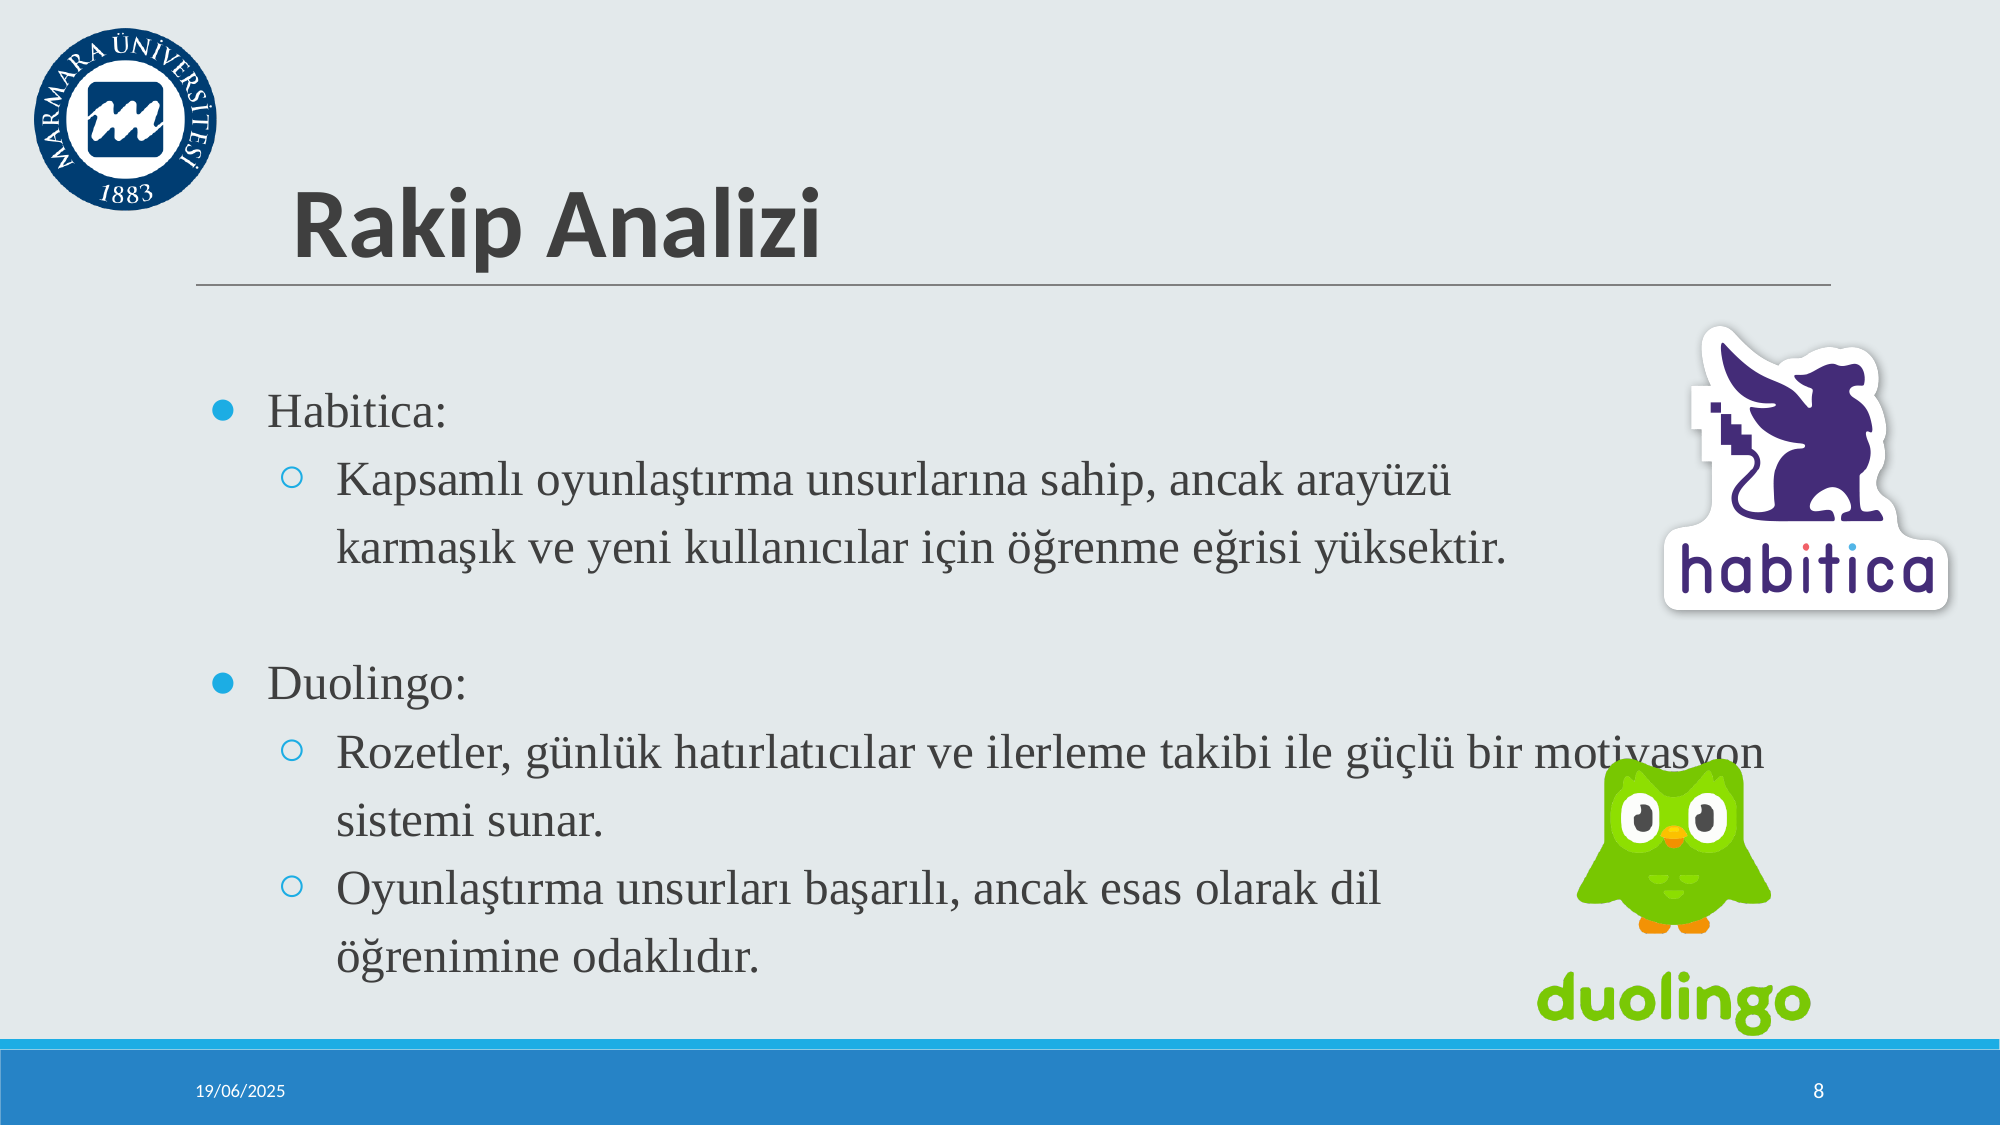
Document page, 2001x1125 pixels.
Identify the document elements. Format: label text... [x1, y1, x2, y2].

title Rakip Analizi [277, 47, 1831, 285]
picture [33, 28, 217, 212]
picture [1528, 752, 1818, 1042]
picture [1656, 319, 1959, 621]
slide_number ‹#› [1624, 1059, 1840, 1120]
list Habitica: Kapsamlı oyunlaştırma unsurlarına sahip, ancak arayüzü karmaşık ve yeni kullanıcılar için öğrenme eğrisi yüksektir. Duolingo: Rozetler, günlük hatırlatıcılar ve ilerleme takibi ile güçlü bir motivasyon sistemi sunar. Oyunlaştırma unsurları başarılı, ancak esas olarak dil öğrenimine odaklıdır. [199, 302, 1873, 997]
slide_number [180, 1059, 586, 1120]
